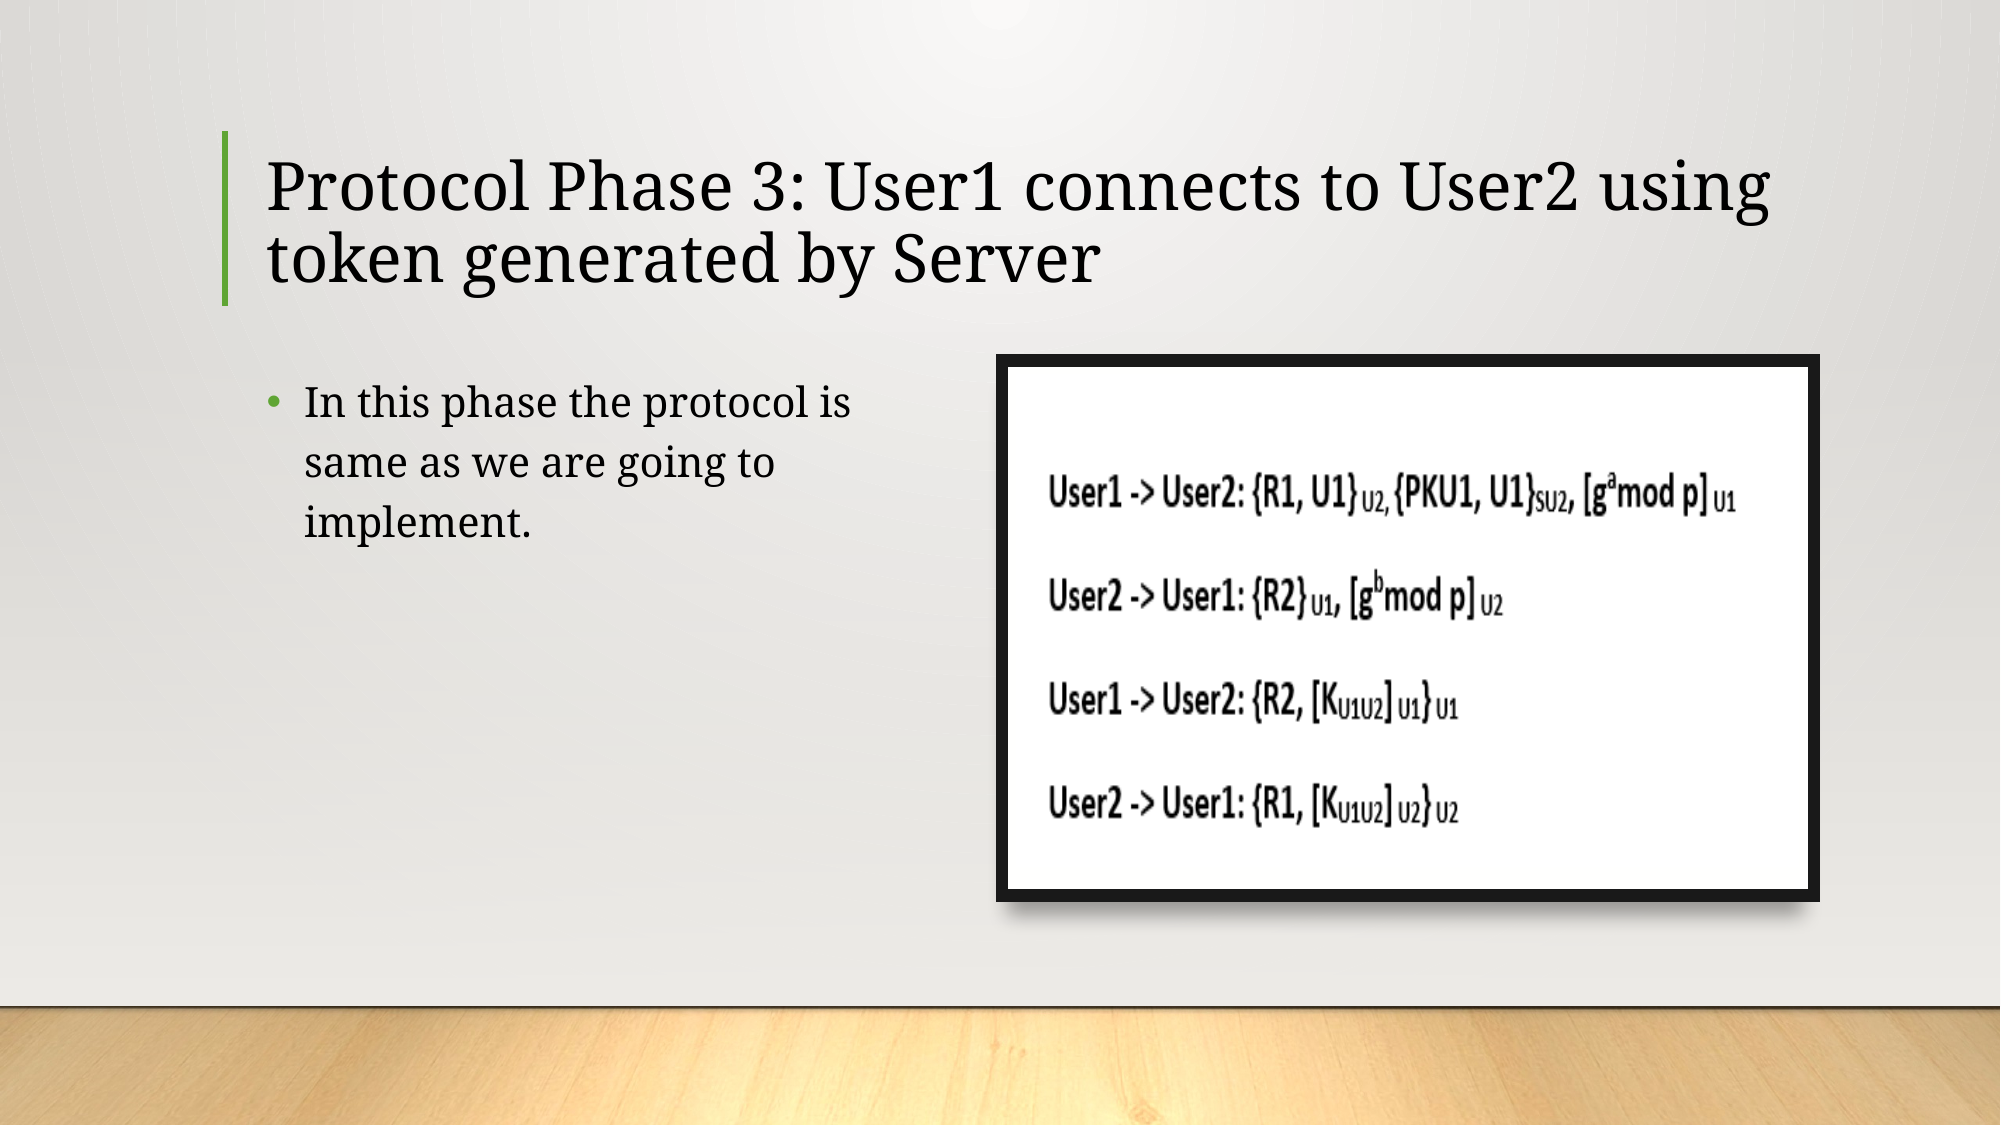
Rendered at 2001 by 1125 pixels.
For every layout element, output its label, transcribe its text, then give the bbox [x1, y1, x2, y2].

picture [0, 1006, 2000, 1125]
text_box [1001, 358, 1815, 897]
picture [1016, 374, 1799, 867]
list In this phase the protocol is same as we are going to implement. [251, 358, 921, 897]
title Protocol Phase 3: User1 connects to User2 using token generated by Server [251, 131, 1814, 305]
